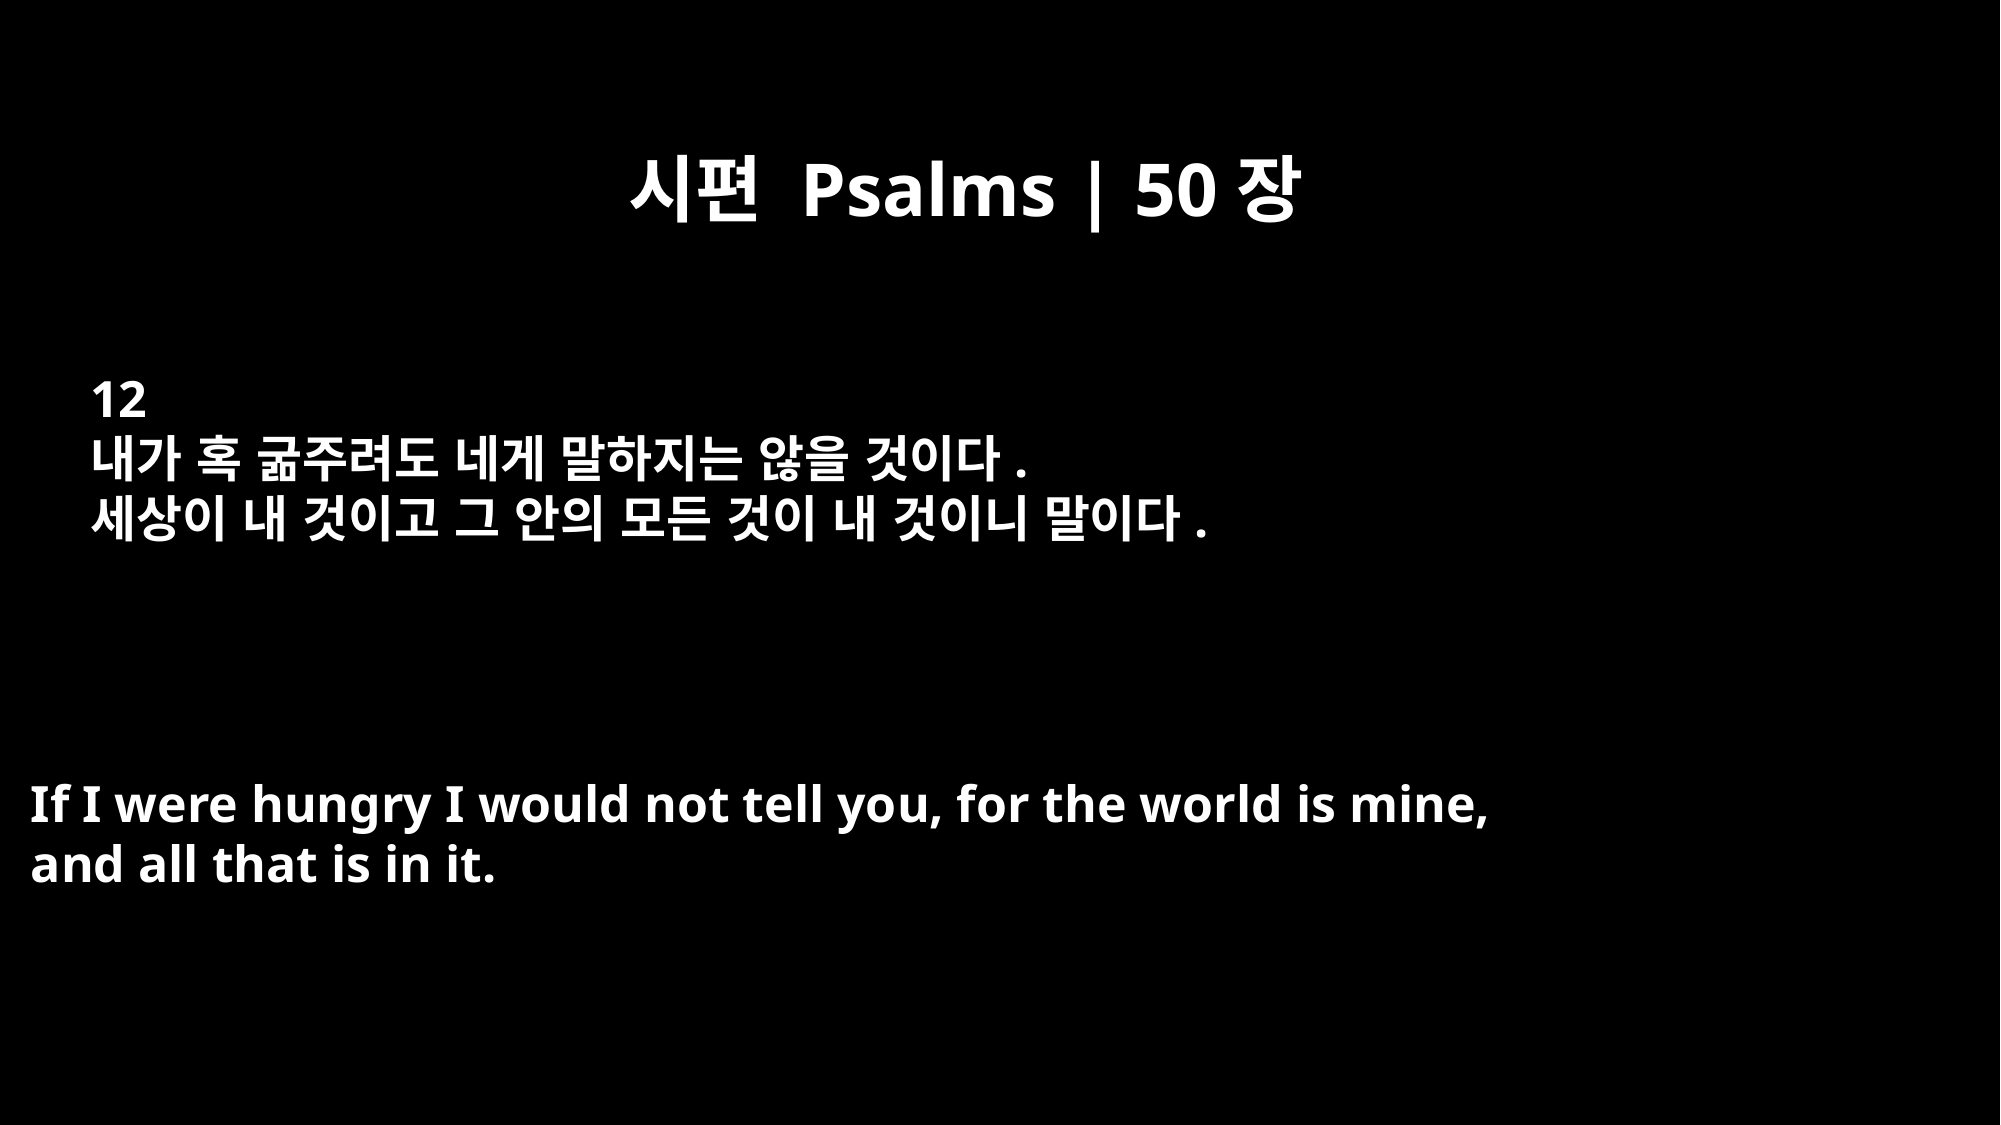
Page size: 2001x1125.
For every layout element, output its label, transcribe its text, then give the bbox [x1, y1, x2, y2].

text_box If I were hungry I would not tell you, for the world is mine, and all that is in it. [16, 764, 1519, 900]
text_box 시편 Psalms | 50장 [613, 136, 1319, 239]
text_box 12 내가 혹 굶주려도 네게 말하지는 않을 것이다. 세상이 내 것이고 그 안의 모든 것이 내 것이니 말이다. [75, 359, 1224, 555]
